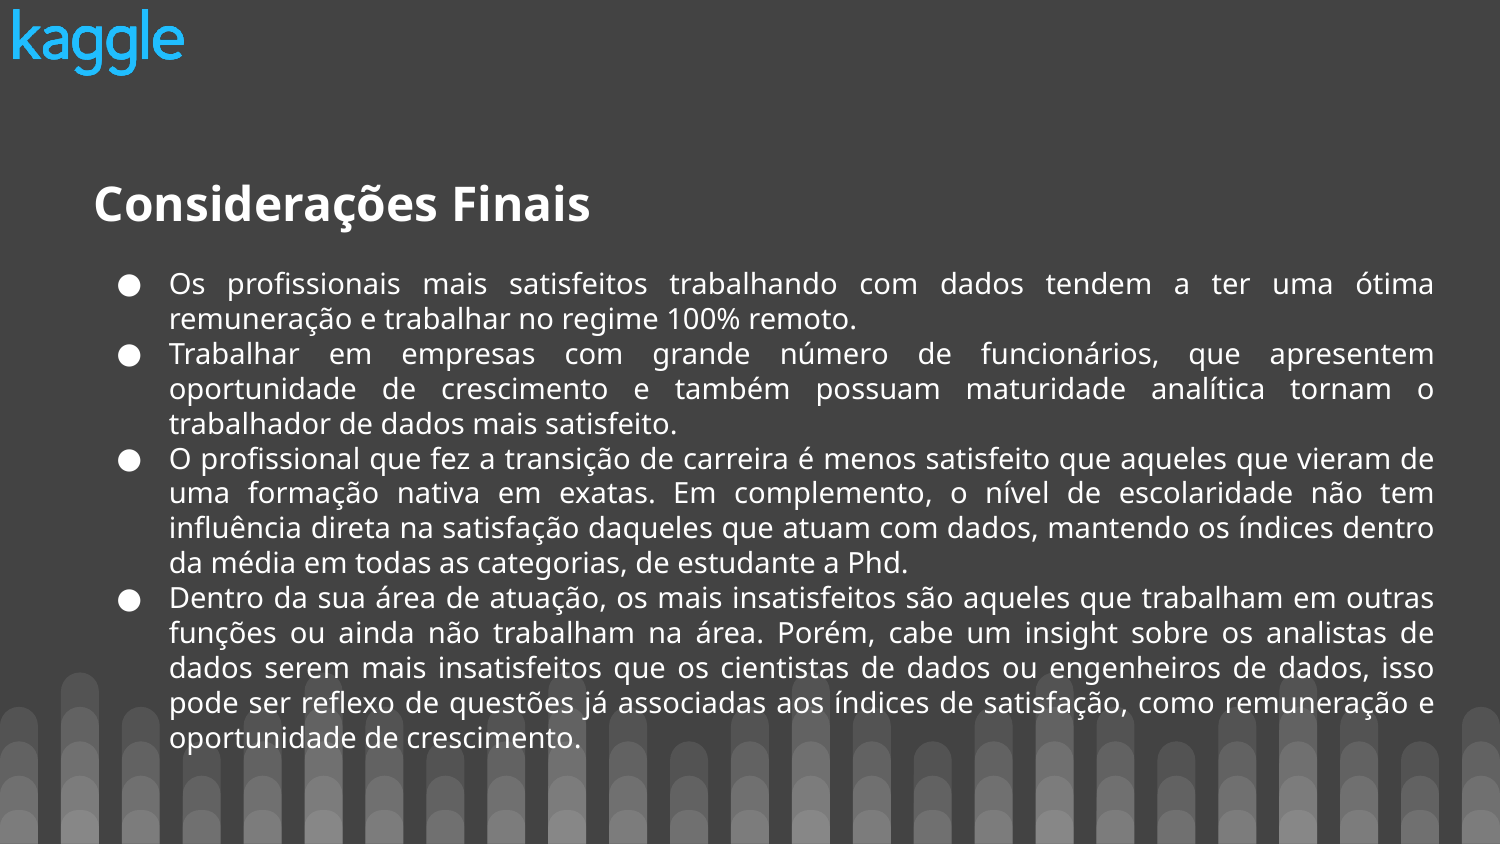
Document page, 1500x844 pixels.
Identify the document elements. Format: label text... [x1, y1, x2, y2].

text_box Os profissionais mais satisfeitos trabalhando com dados tendem a ter uma ótima remuneração e trabalhar no regime 100% remoto. Trabalhar em empresas com grande número de funcionários, que apresentem oportunidade de crescimento e também possuam maturidade analítica tornam o trabalhador de dados mais satisfeito. O profissional que fez a transição de carreira é menos satisfeito que aqueles que vieram de uma formação nativa em exatas. Em complemento, o nível de escolaridade não tem influência direta na satisfação daqueles que atuam com dados, mantendo os índices dentro da média em todas as categorias, de estudante a Phd. Dentro da sua área de atuação, os mais insatisfeitos são aqueles que trabalham em outras funções ou ainda não trabalham na área. Porém, cabe um insight sobre os analistas de dados serem mais insatisfeitos que os cientistas de dados ou engenheiros de dados, isso pode ser reflexo de questões já associadas aos índices de satisfação, como remuneração e oportunidade de crescimento. [78, 250, 1451, 770]
list Considerações Finais [78, 150, 1451, 225]
picture [13, 9, 184, 76]
